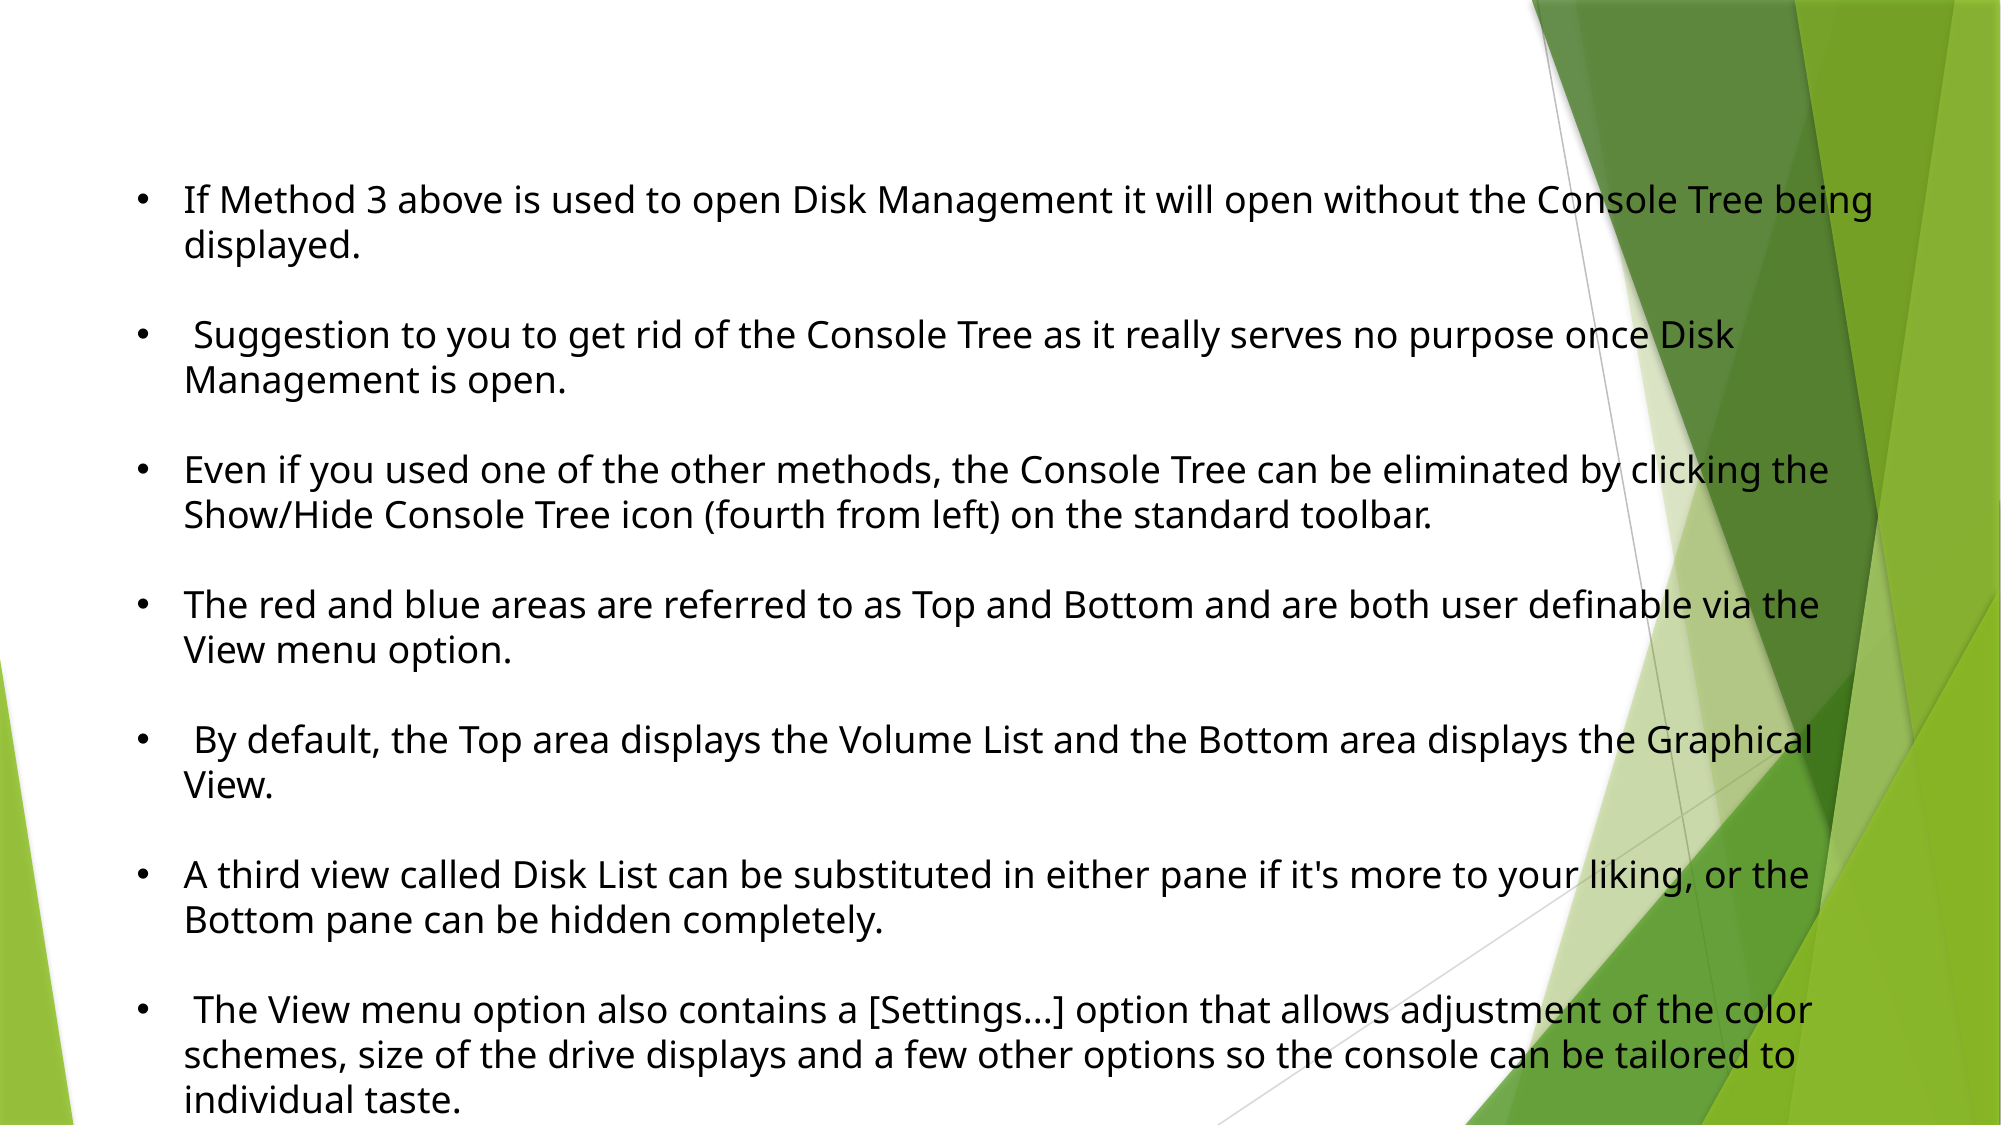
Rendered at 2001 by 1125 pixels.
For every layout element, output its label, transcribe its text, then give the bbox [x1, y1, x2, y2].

text_box If Method 3 above is used to open Disk Management it will open without the Console Tree being displayed. Suggestion to you to get rid of the Console Tree as it really serves no purpose once Disk Management is open. Even if you used one of the other methods, the Console Tree can be eliminated by clicking the Show/Hide Console Tree icon (fourth from left) on the standard toolbar. The red and blue areas are referred to as Top and Bottom and are both user definable via the View menu option. By default, the Top area displays the Volume List and the Bottom area displays the Graphical View. A third view called Disk List can be substituted in either pane if it's more to your liking, or the Bottom pane can be hidden completely. The View menu option also contains a [Settings...] option that allows adjustment of the color schemes, size of the drive displays and a few other options so the console can be tailored to individual taste. [121, 168, 1927, 1125]
